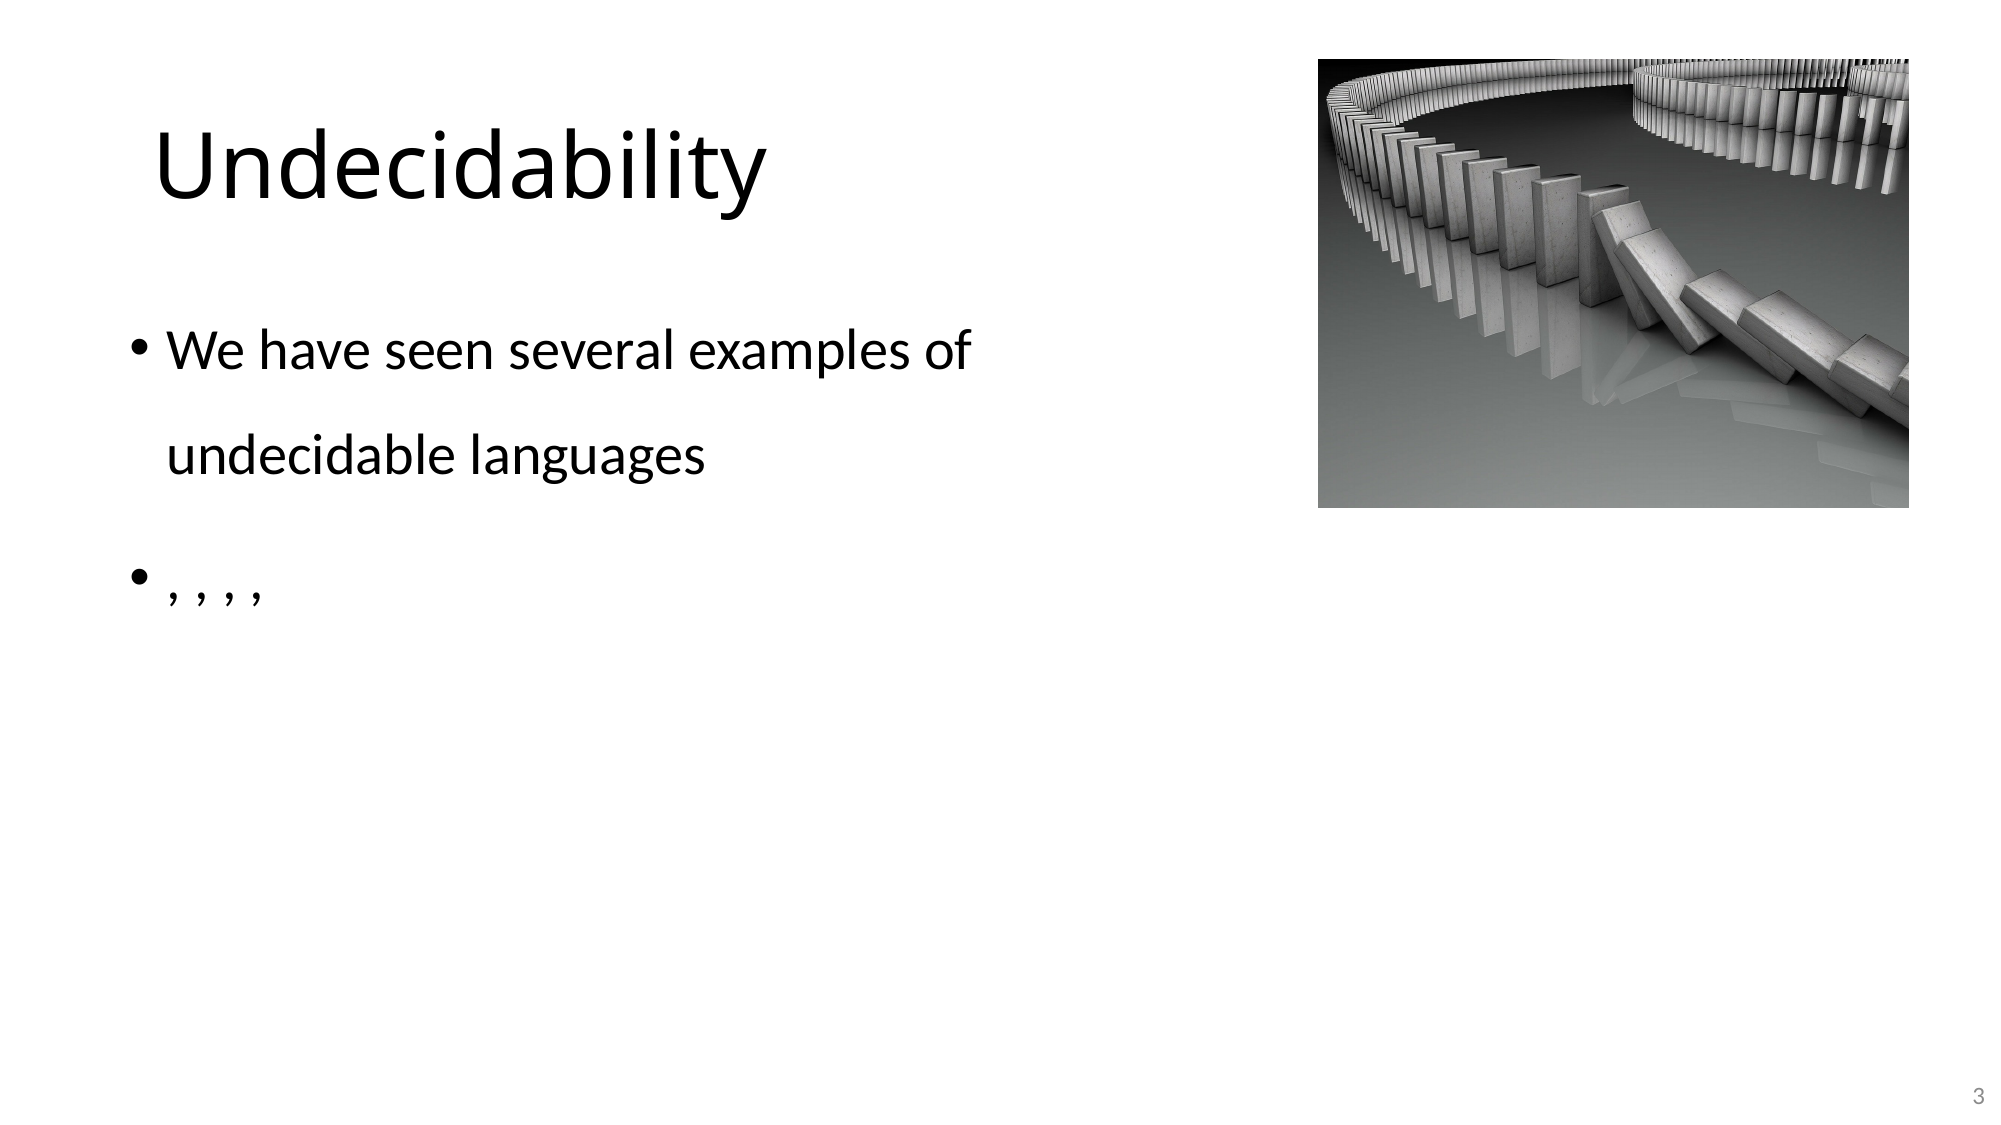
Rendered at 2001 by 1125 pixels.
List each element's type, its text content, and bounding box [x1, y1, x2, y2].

picture [1318, 59, 1909, 508]
slide_number 3 [1550, 1064, 2000, 1125]
title Undecidability [137, 59, 1318, 278]
